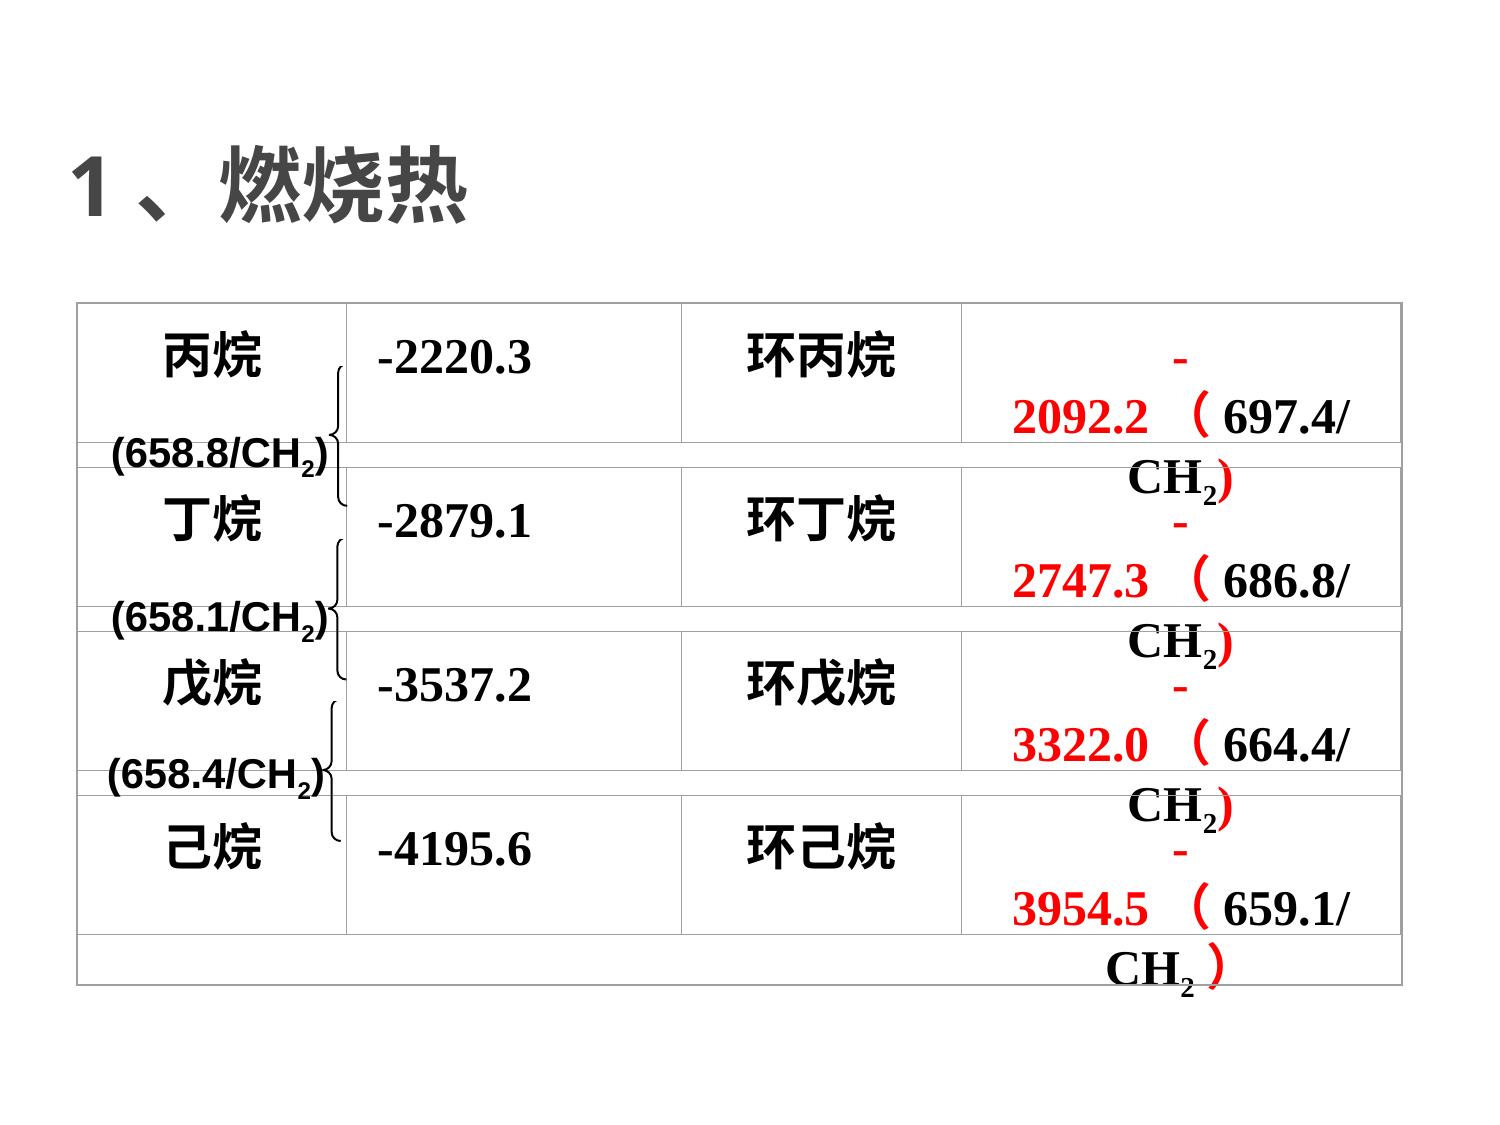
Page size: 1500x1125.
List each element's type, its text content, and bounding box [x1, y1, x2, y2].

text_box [325, 539, 353, 694]
title 1、燃烧热 [53, 125, 1471, 241]
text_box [76, 302, 1403, 986]
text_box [325, 365, 354, 520]
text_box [319, 700, 348, 856]
